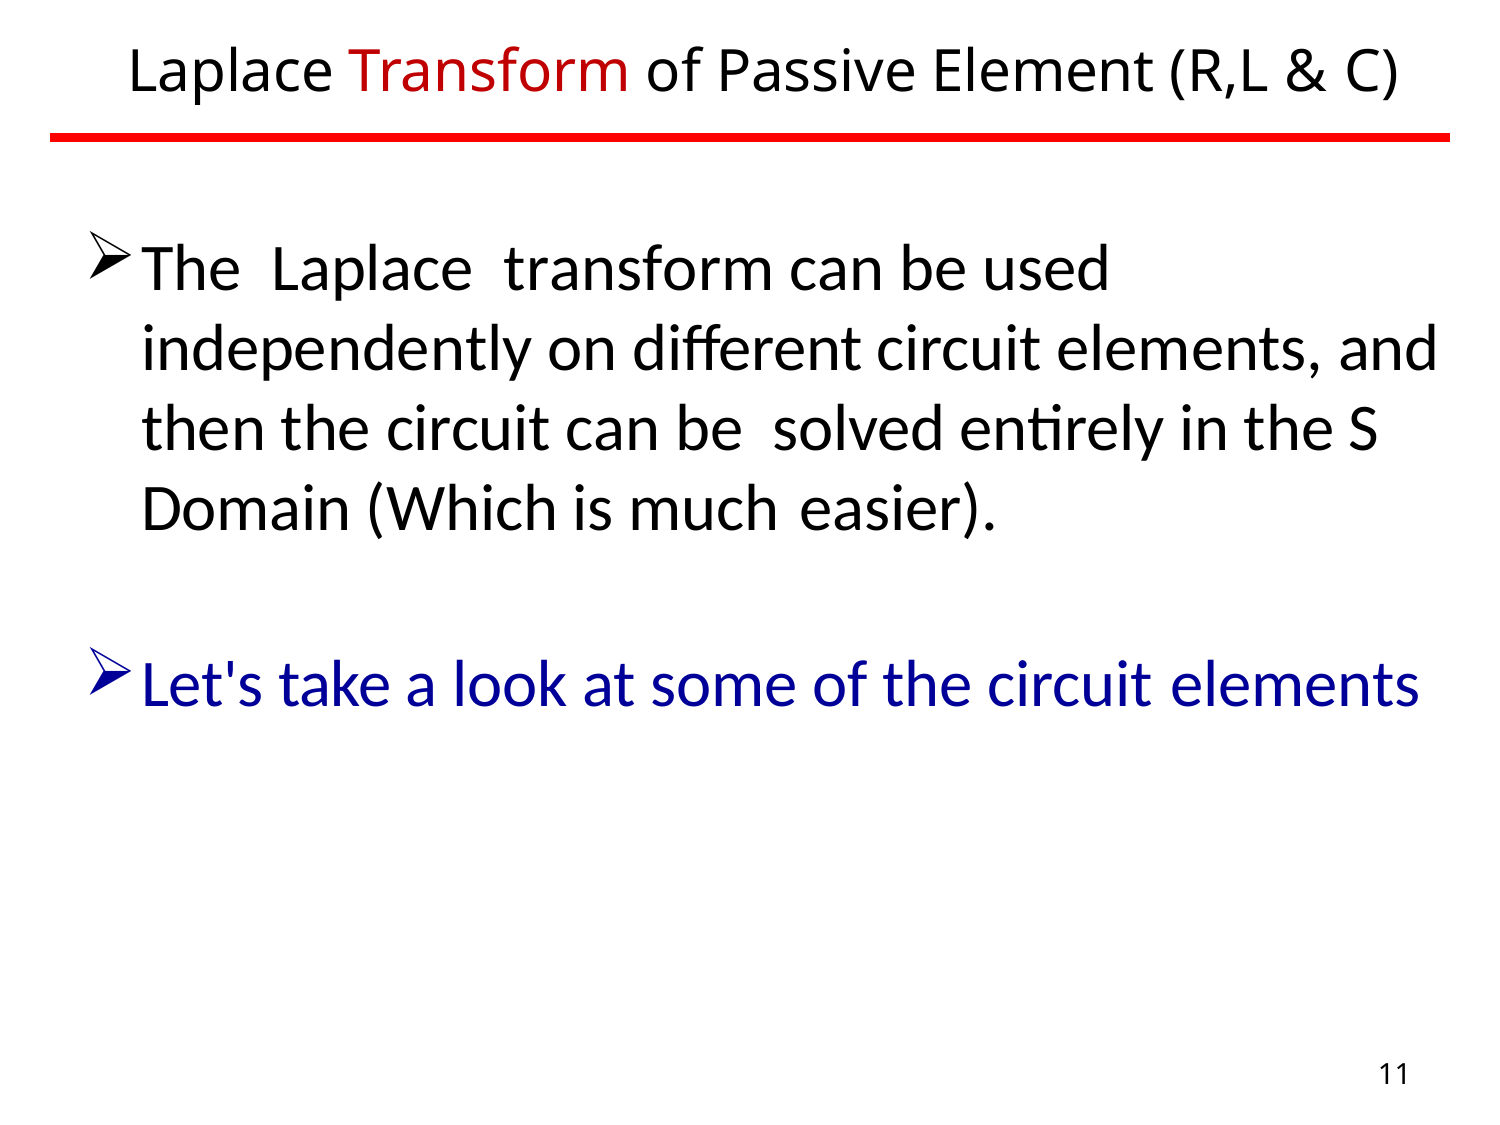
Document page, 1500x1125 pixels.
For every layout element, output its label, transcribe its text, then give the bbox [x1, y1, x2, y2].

list The Laplace transform can be used independently on different circuit elements, and then the circuit can be solved entirely in the S Domain (Which is much easier). Let's take a look at some of the circuit elements [82, 221, 1450, 862]
text_box 11 [1371, 1052, 1417, 1095]
title Laplace Transform of Passive Element (R,L & C) [62, 0, 1462, 163]
